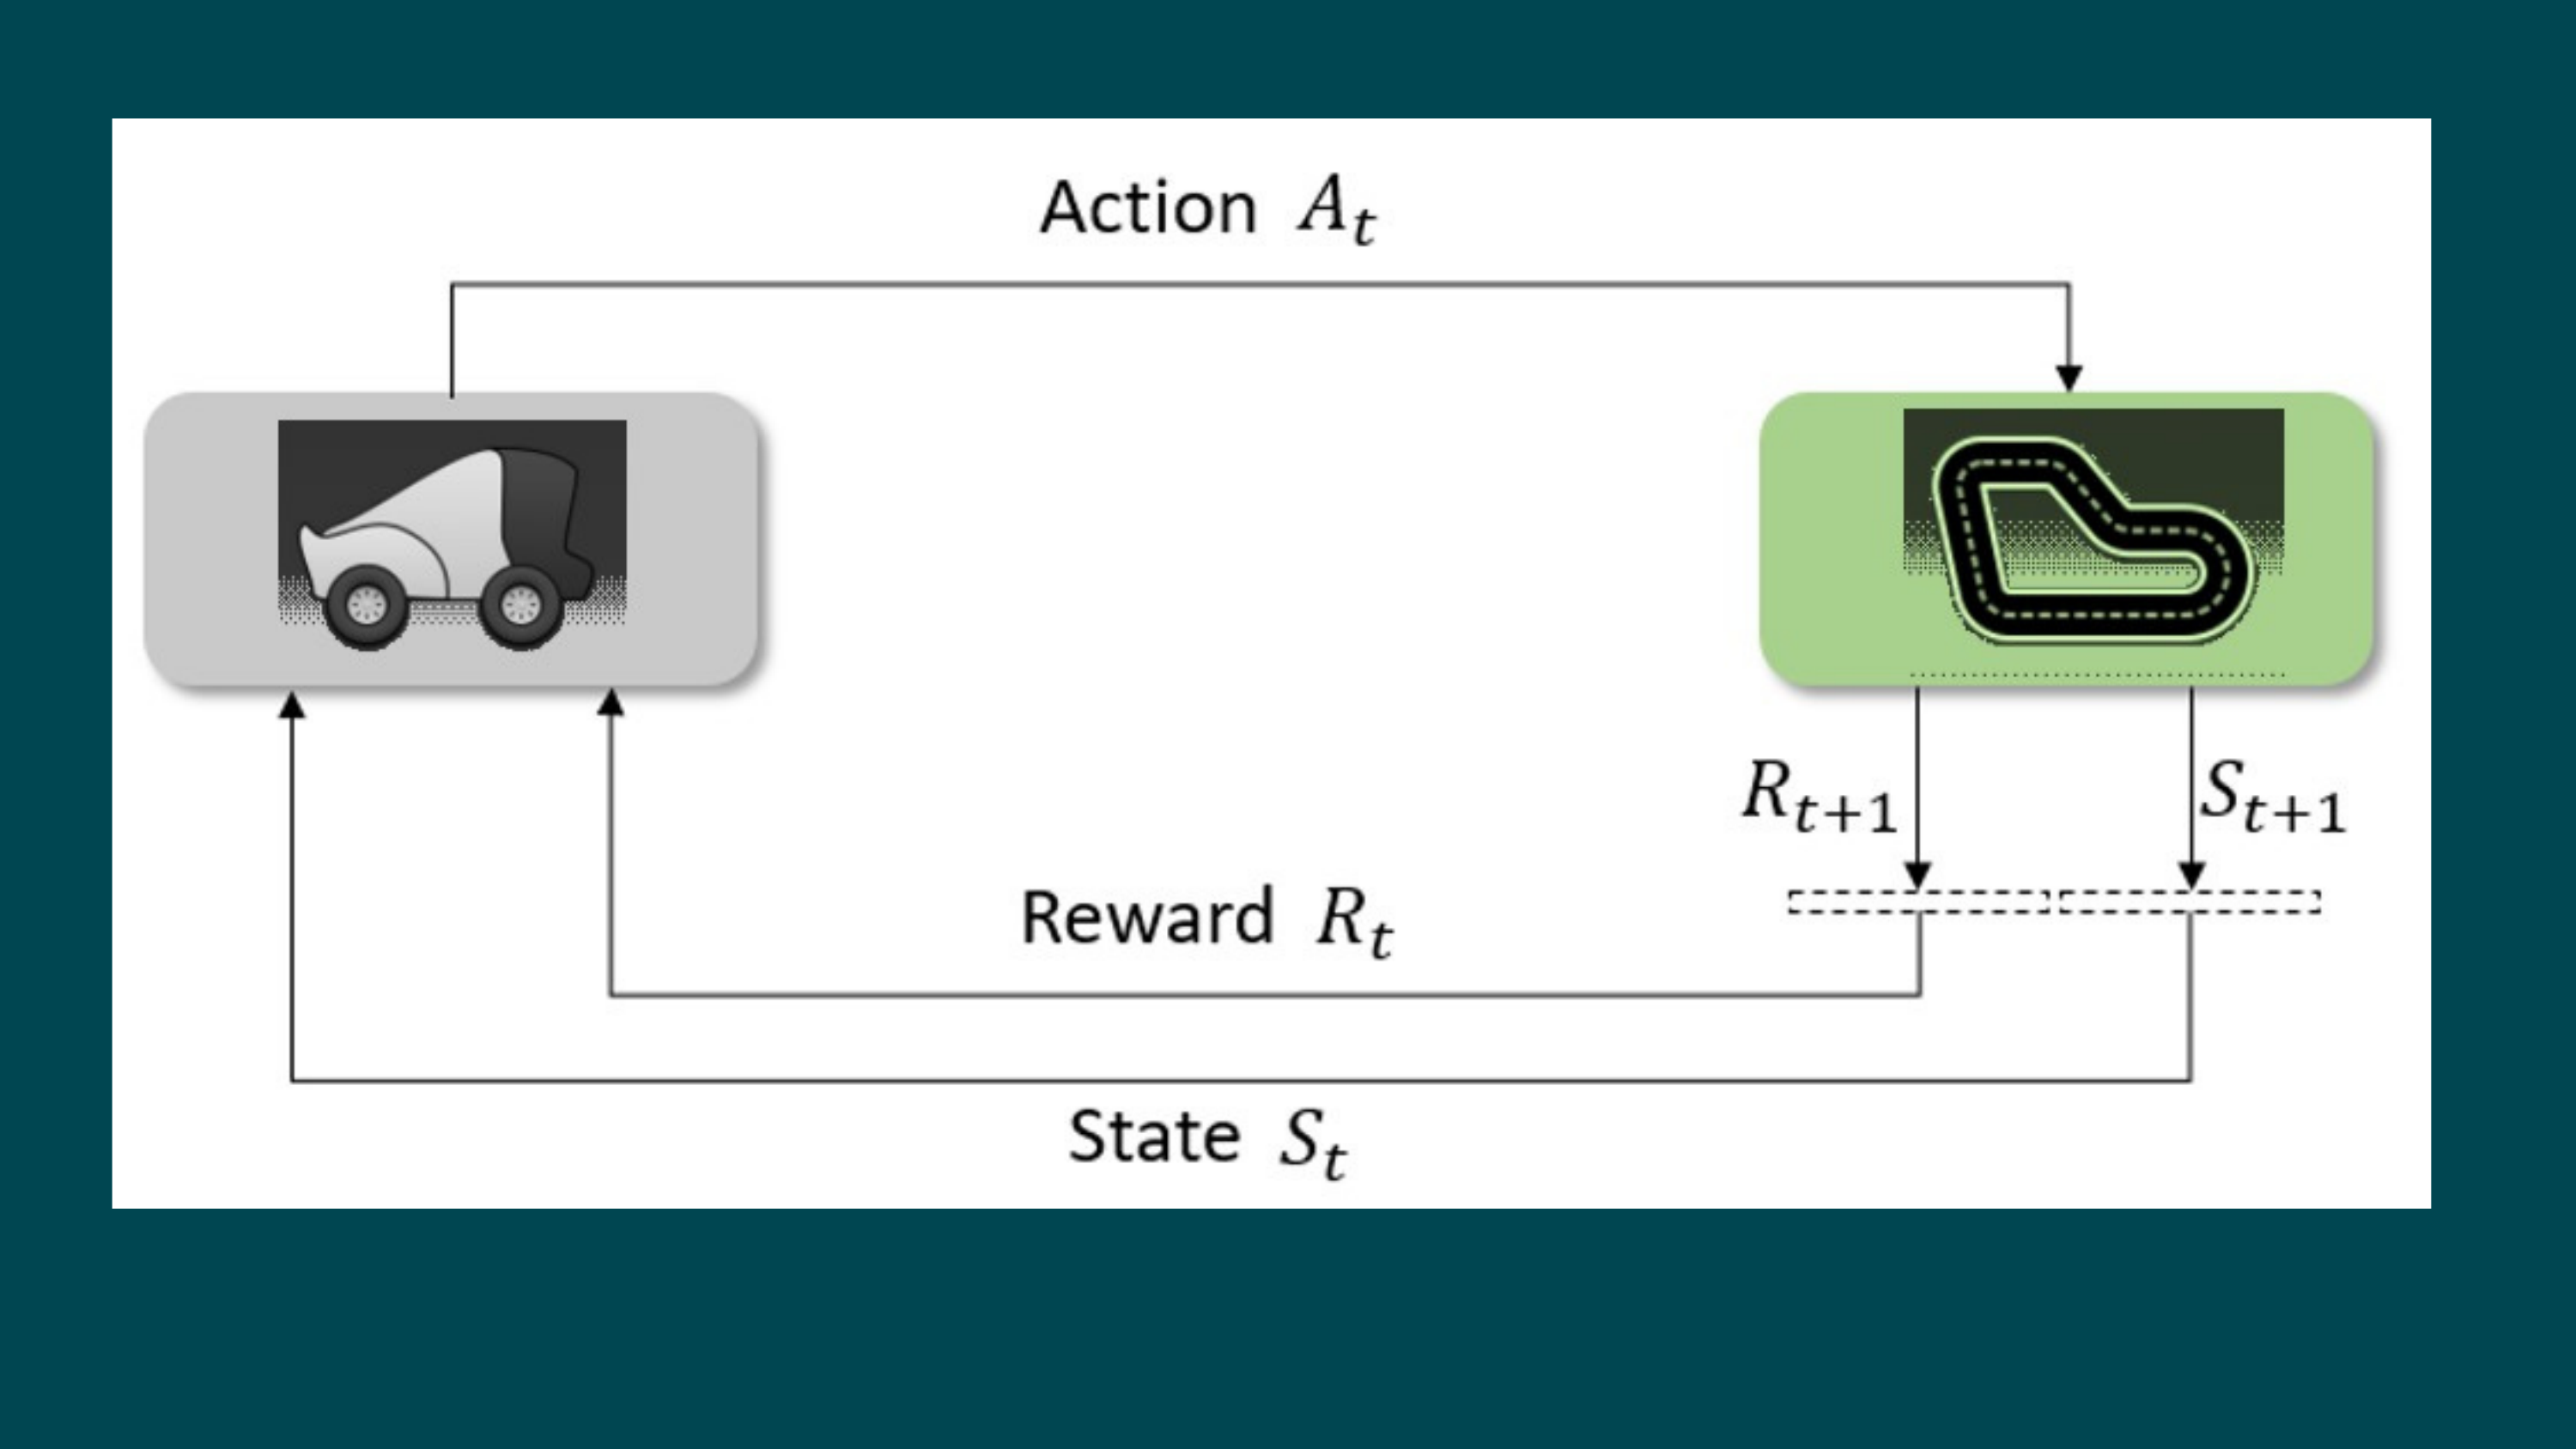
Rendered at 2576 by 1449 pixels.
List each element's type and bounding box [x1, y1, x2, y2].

text_box [112, 118, 2432, 1209]
